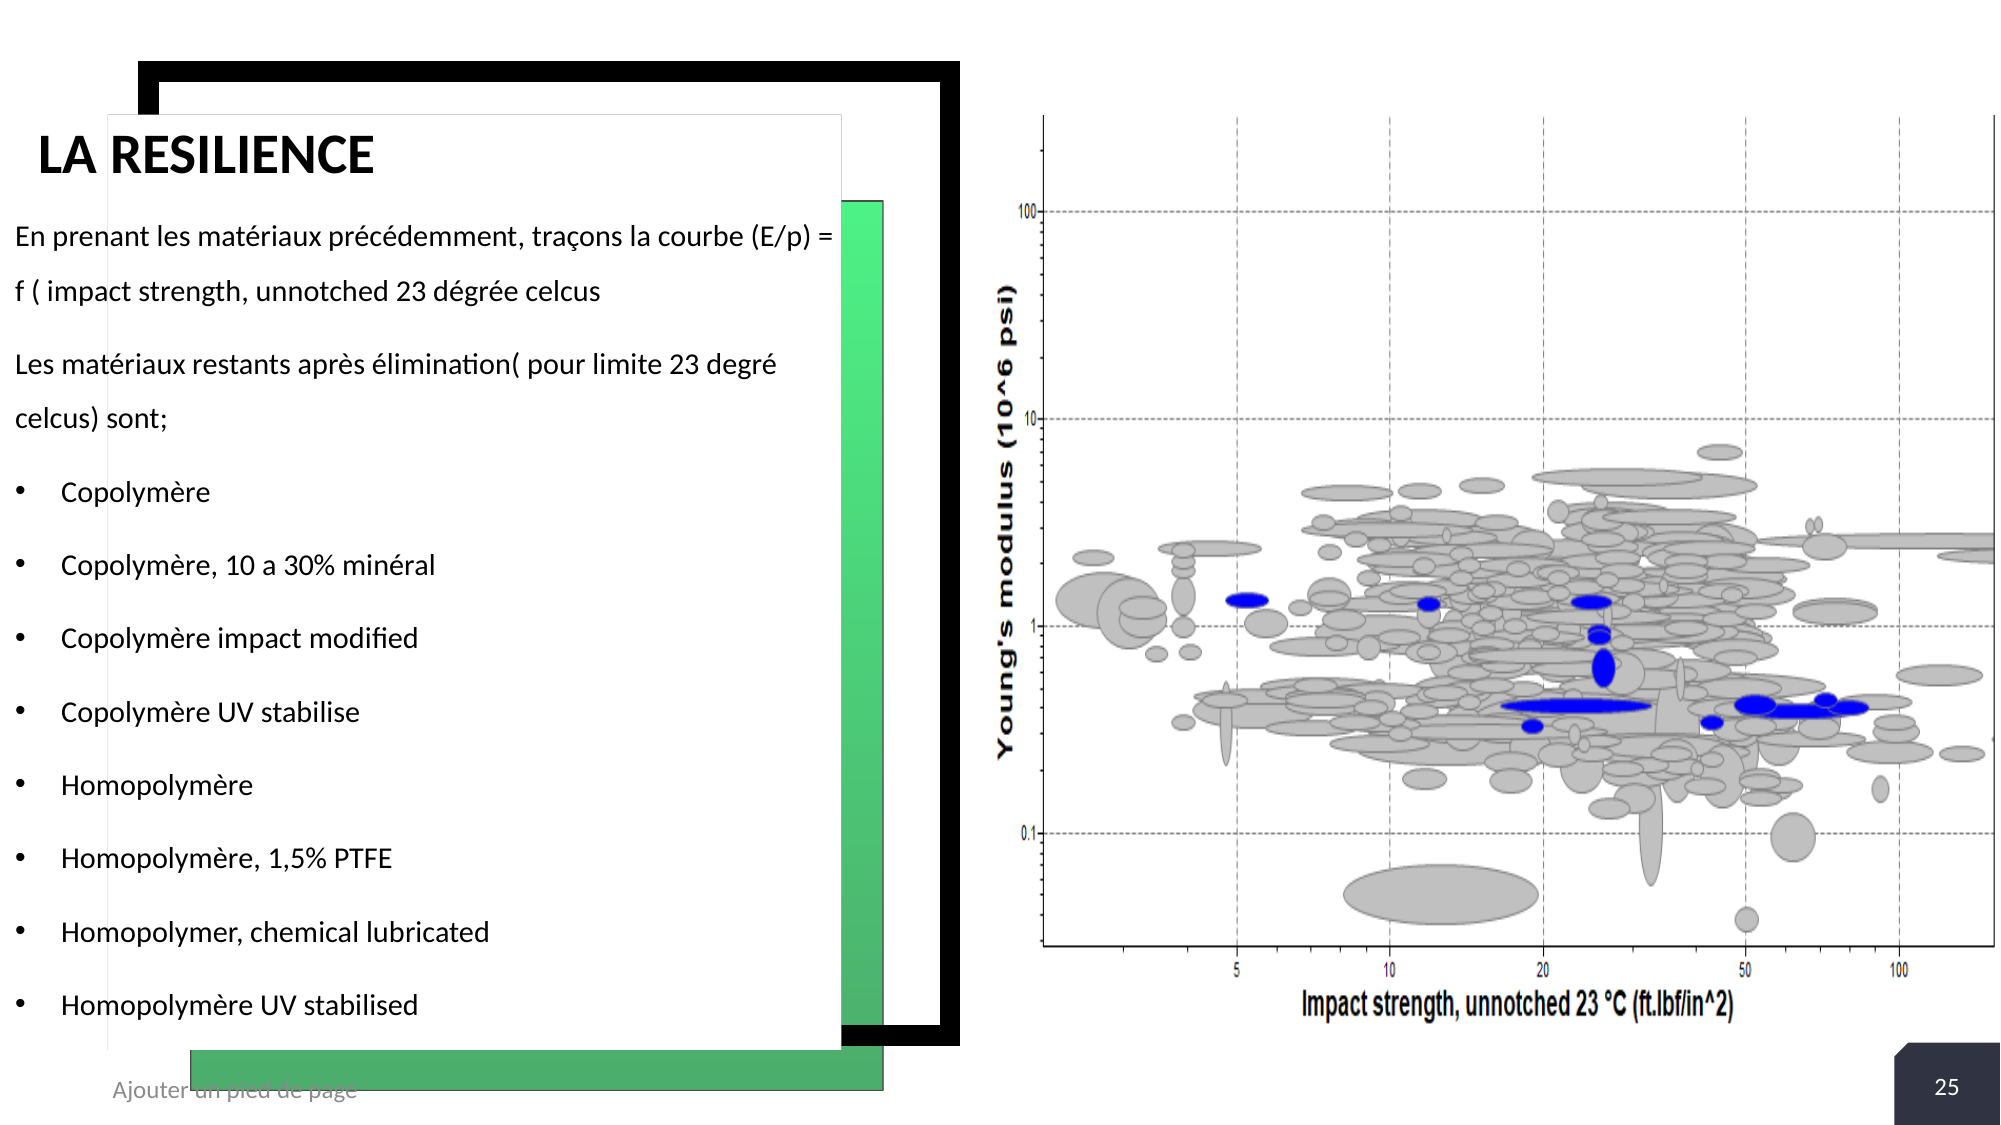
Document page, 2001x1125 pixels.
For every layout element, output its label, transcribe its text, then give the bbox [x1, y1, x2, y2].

list En prenant les matériaux précédemment, traçons la courbe (E/p) = f ( impact strength, unnotched 23 dégrée celcus Les matériaux restants après élimination( pour limite 23 degré celcus) sont; Copolymère Copolymère, 10 a 30% minéral Copolymère impact modified Copolymère UV stabilise Homopolymère Homopolymère, 1,5% PTFE Homopolymer, chemical lubricated Homopolymère UV stabilised [0, 190, 858, 1031]
slide_number 25 [1894, 1052, 2000, 1119]
title LA RESILIENCE [23, 115, 773, 387]
footer Ajouter un pied de page [97, 1059, 773, 1119]
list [985, 115, 2000, 1031]
